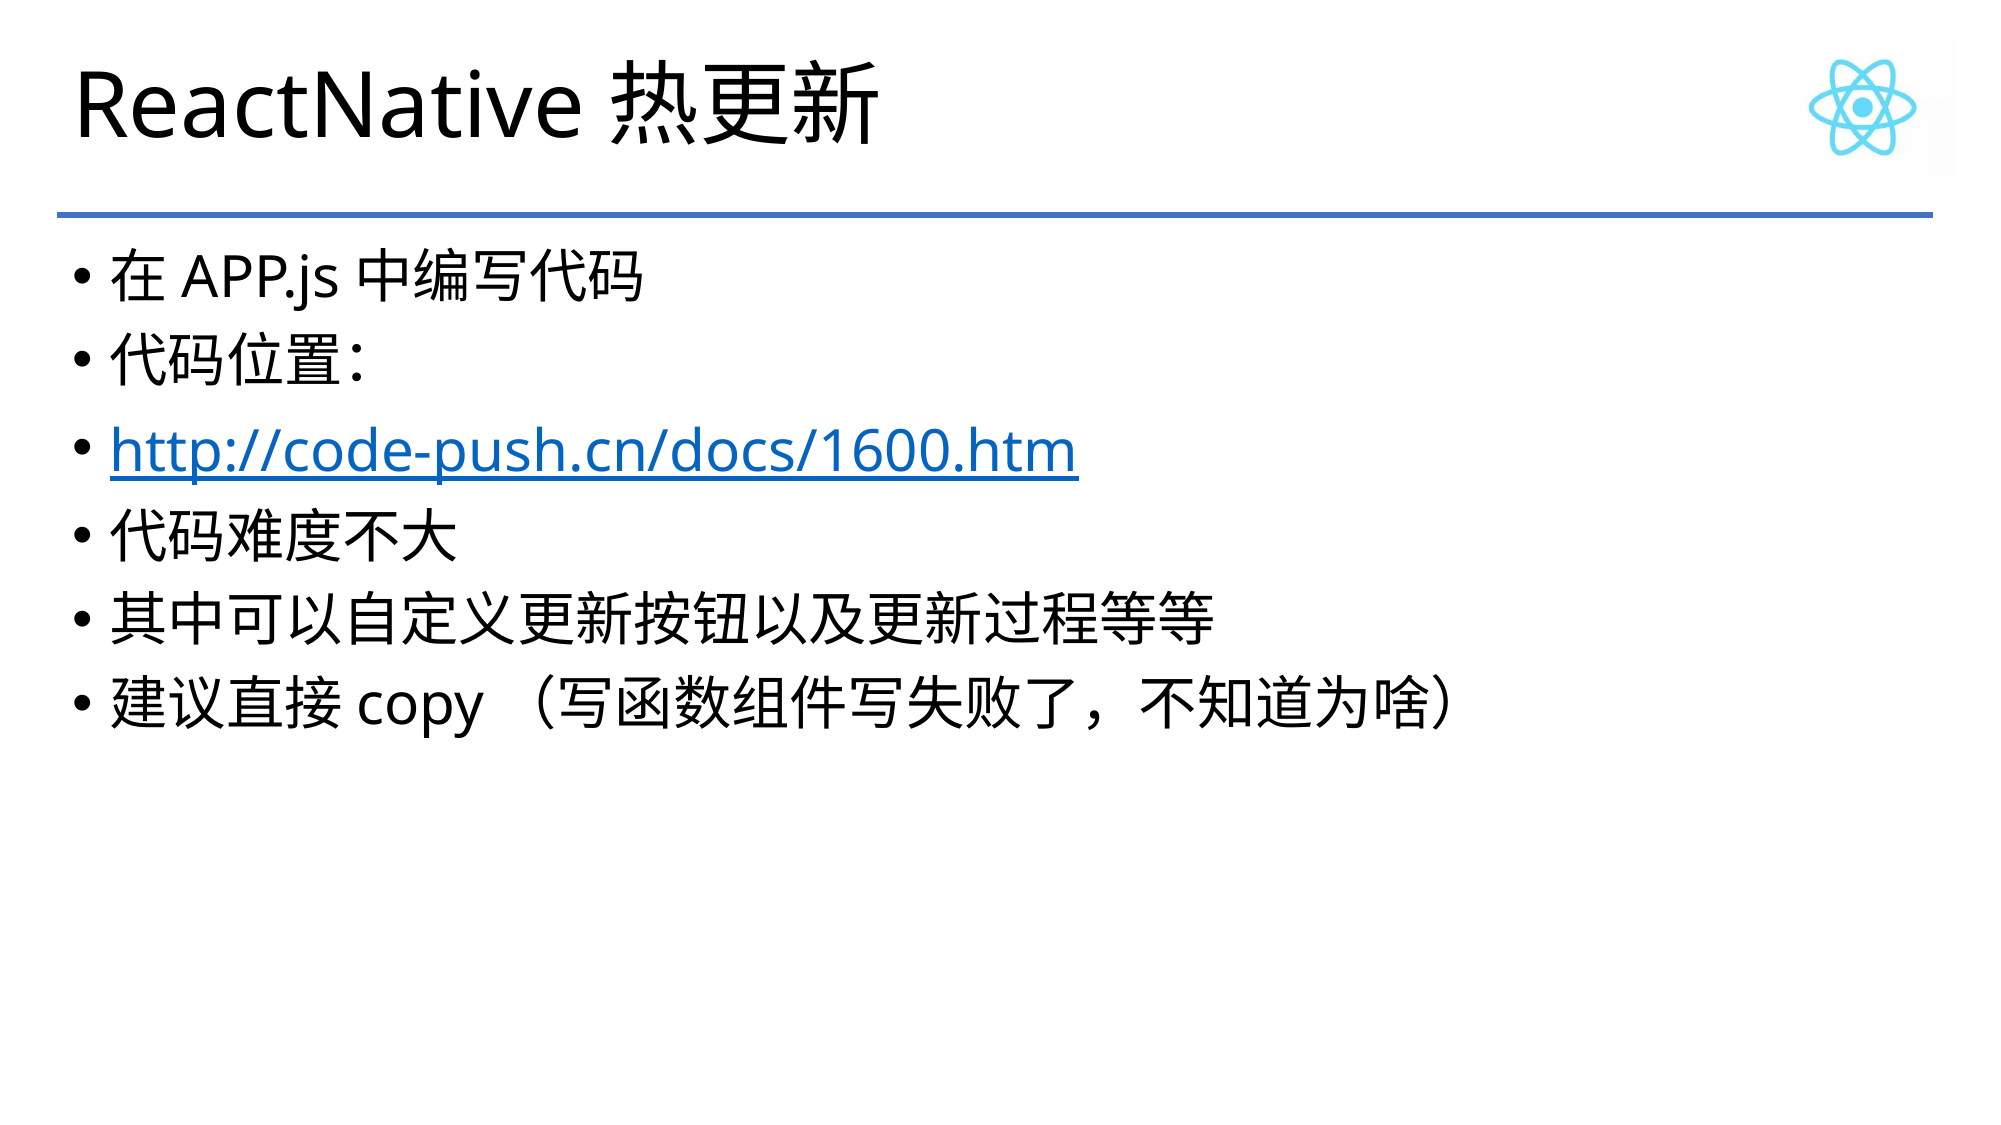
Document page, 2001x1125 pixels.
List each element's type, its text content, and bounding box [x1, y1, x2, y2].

title ReactNative热更新 [57, 22, 1338, 194]
picture [1770, 38, 1955, 177]
list 在APP.js中编写代码 代码位置： http://code-push.cn/docs/1600.htm 代码难度不大 其中可以自定义更新按钮以及更新过程等等 建议直接copy（写函数组件写失败了，不知道为啥） [57, 239, 1933, 1018]
